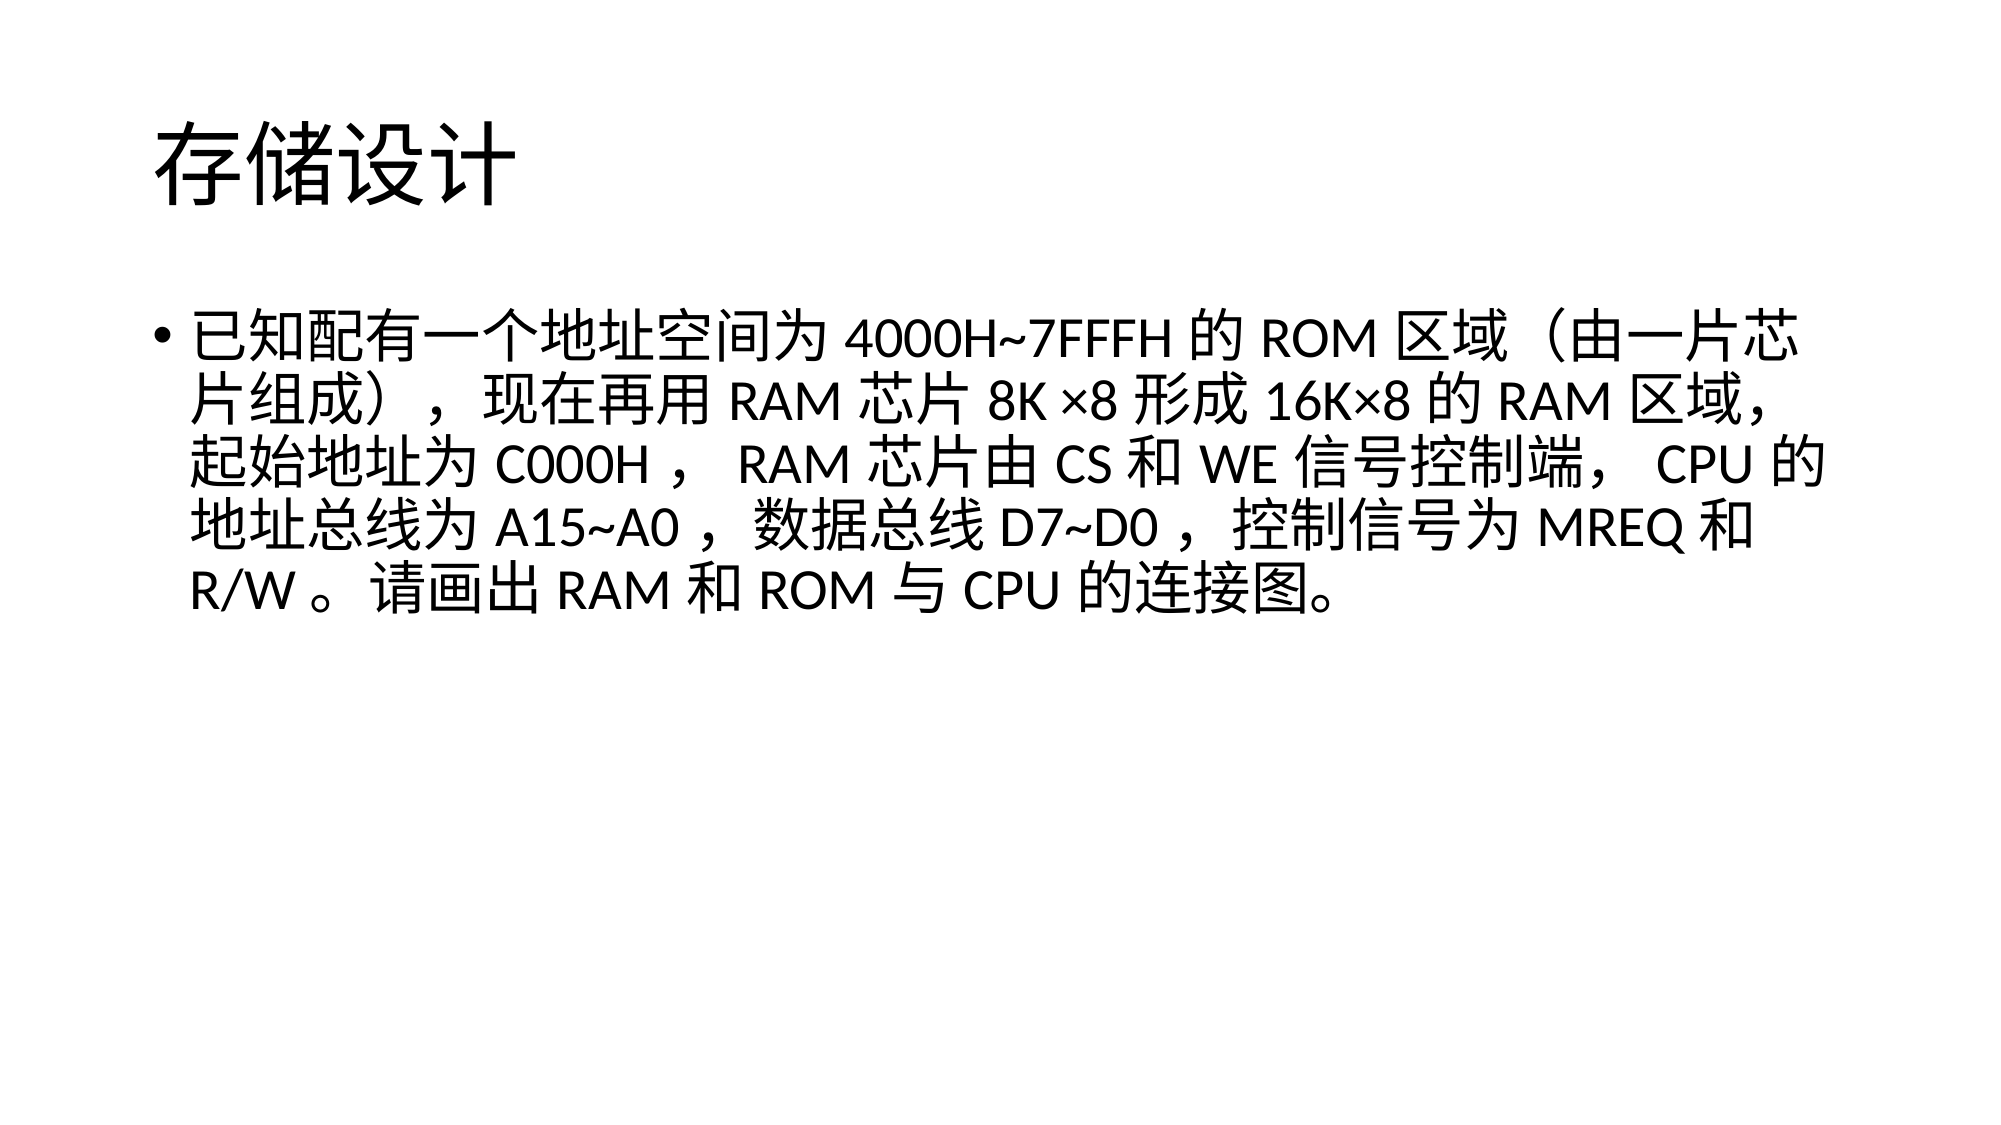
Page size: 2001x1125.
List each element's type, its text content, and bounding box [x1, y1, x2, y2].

list 已知配有一个地址空间为4000H~7FFFH的ROM区域（由一片芯片组成），现在再用RAM芯片8K ×8形成16K×8的RAM区域，起始地址为C000H，RAM芯片由CS和WE信号控制端，CPU的地址总线为A15~A0，数据总线D7~D0，控制信号为MREQ和R/W。请画出RAM和ROM与CPU的连接图。 [137, 299, 1863, 1014]
title 存储设计 [137, 59, 1863, 278]
